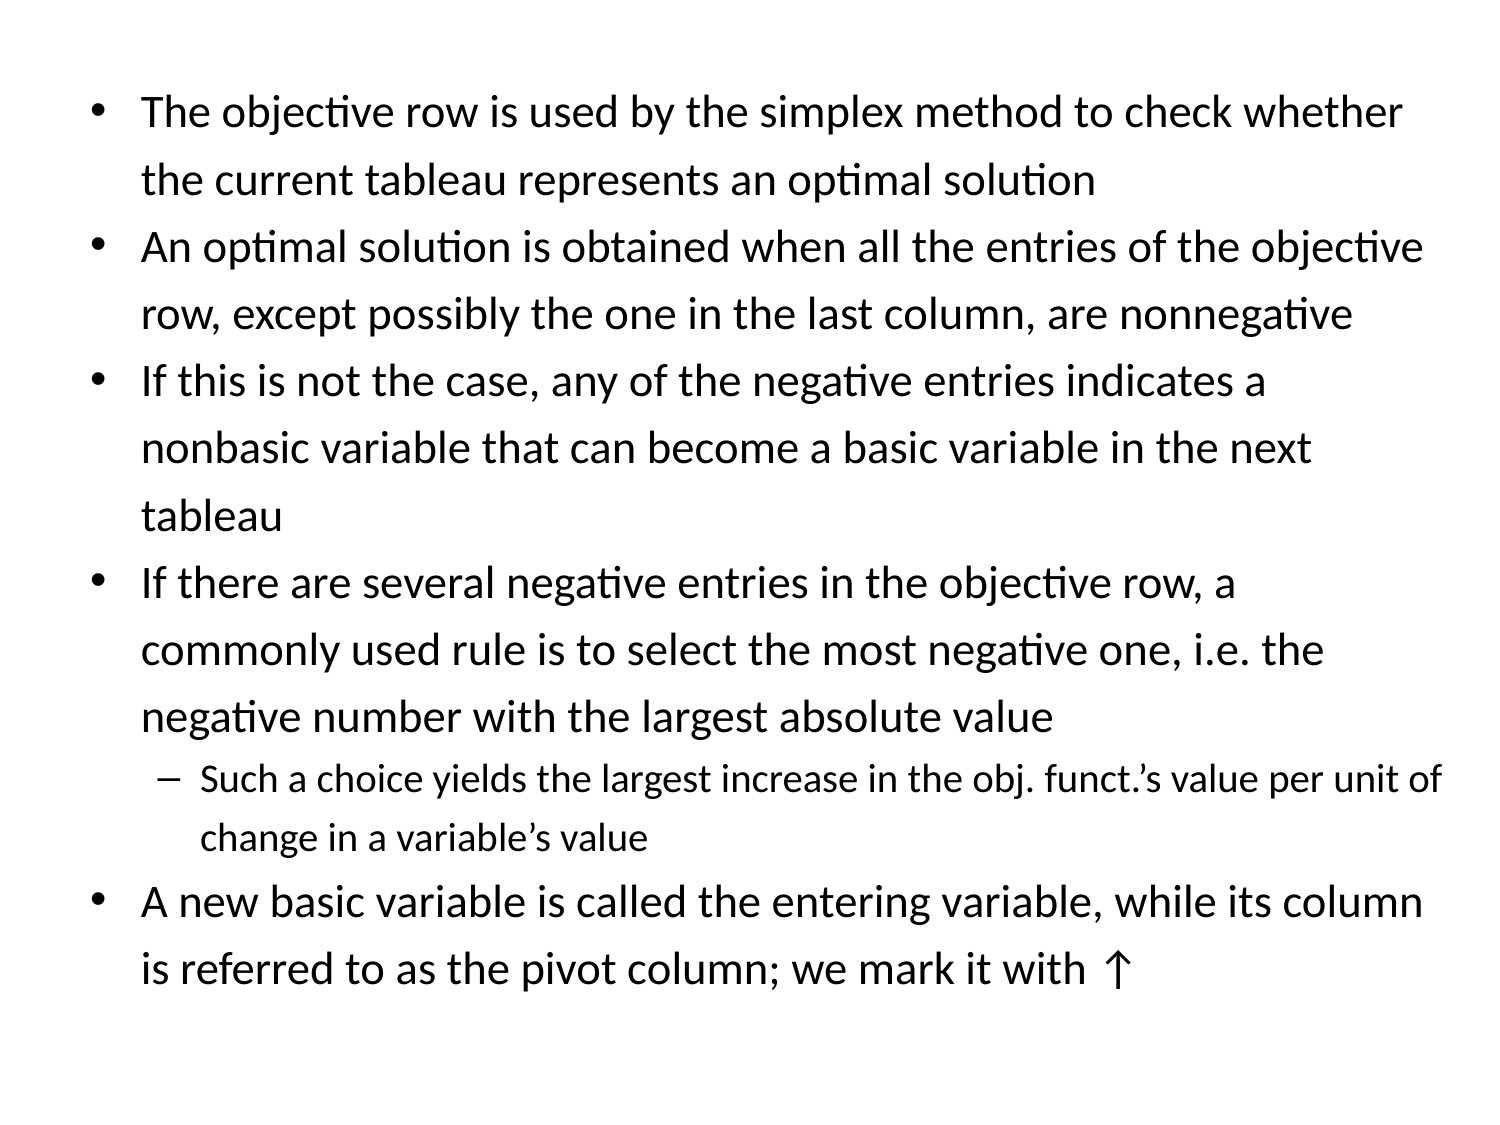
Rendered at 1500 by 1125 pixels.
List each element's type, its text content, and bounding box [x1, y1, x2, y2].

list The objective row is used by the simplex method to check whether the current tableau represents an optimal solution An optimal solution is obtained when all the entries of the objective row, except possibly the one in the last column, are nonnegative If this is not the case, any of the negative entries indicates a nonbasic variable that can become a basic variable in the next tableau If there are several negative entries in the objective row, a commonly used rule is to select the most negative one, i.e. the negative number with the largest absolute value Such a choice yields the largest increase in the obj. funct.’s value per unit of change in a variable’s value A new basic variable is called the entering variable, while its column is referred to as the pivot column; we mark it with ↑ [75, 62, 1463, 1005]
